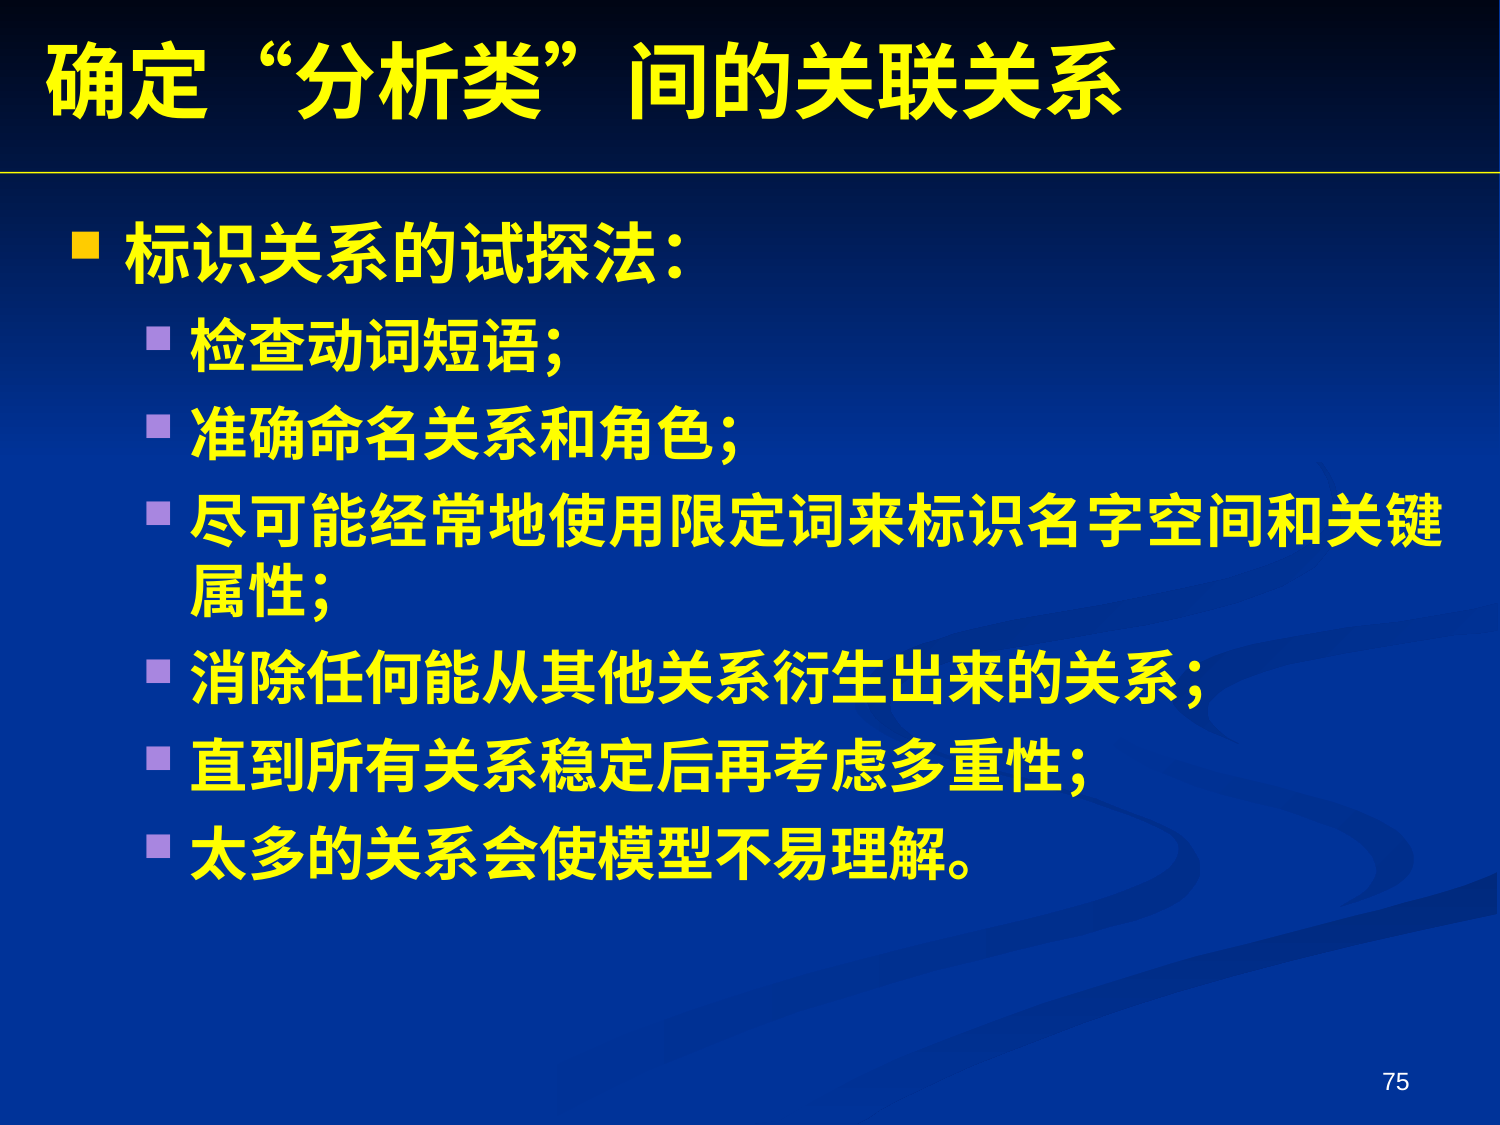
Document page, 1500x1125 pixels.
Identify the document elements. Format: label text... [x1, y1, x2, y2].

slide_number 75 [1074, 1024, 1426, 1104]
list 标识关系的试探法： 检查动词短语； 准确命名关系和角色； 尽可能经常地使用限定词来标识名字空间和关键属性； 消除任何能从其他关系衍生出来的关系； 直到所有关系稳定后再考虑多重性； 太多的关系会使模型不易理解。 [52, 196, 1460, 1024]
text_box 确定“分析类”间的关联关系 [29, 21, 1380, 138]
